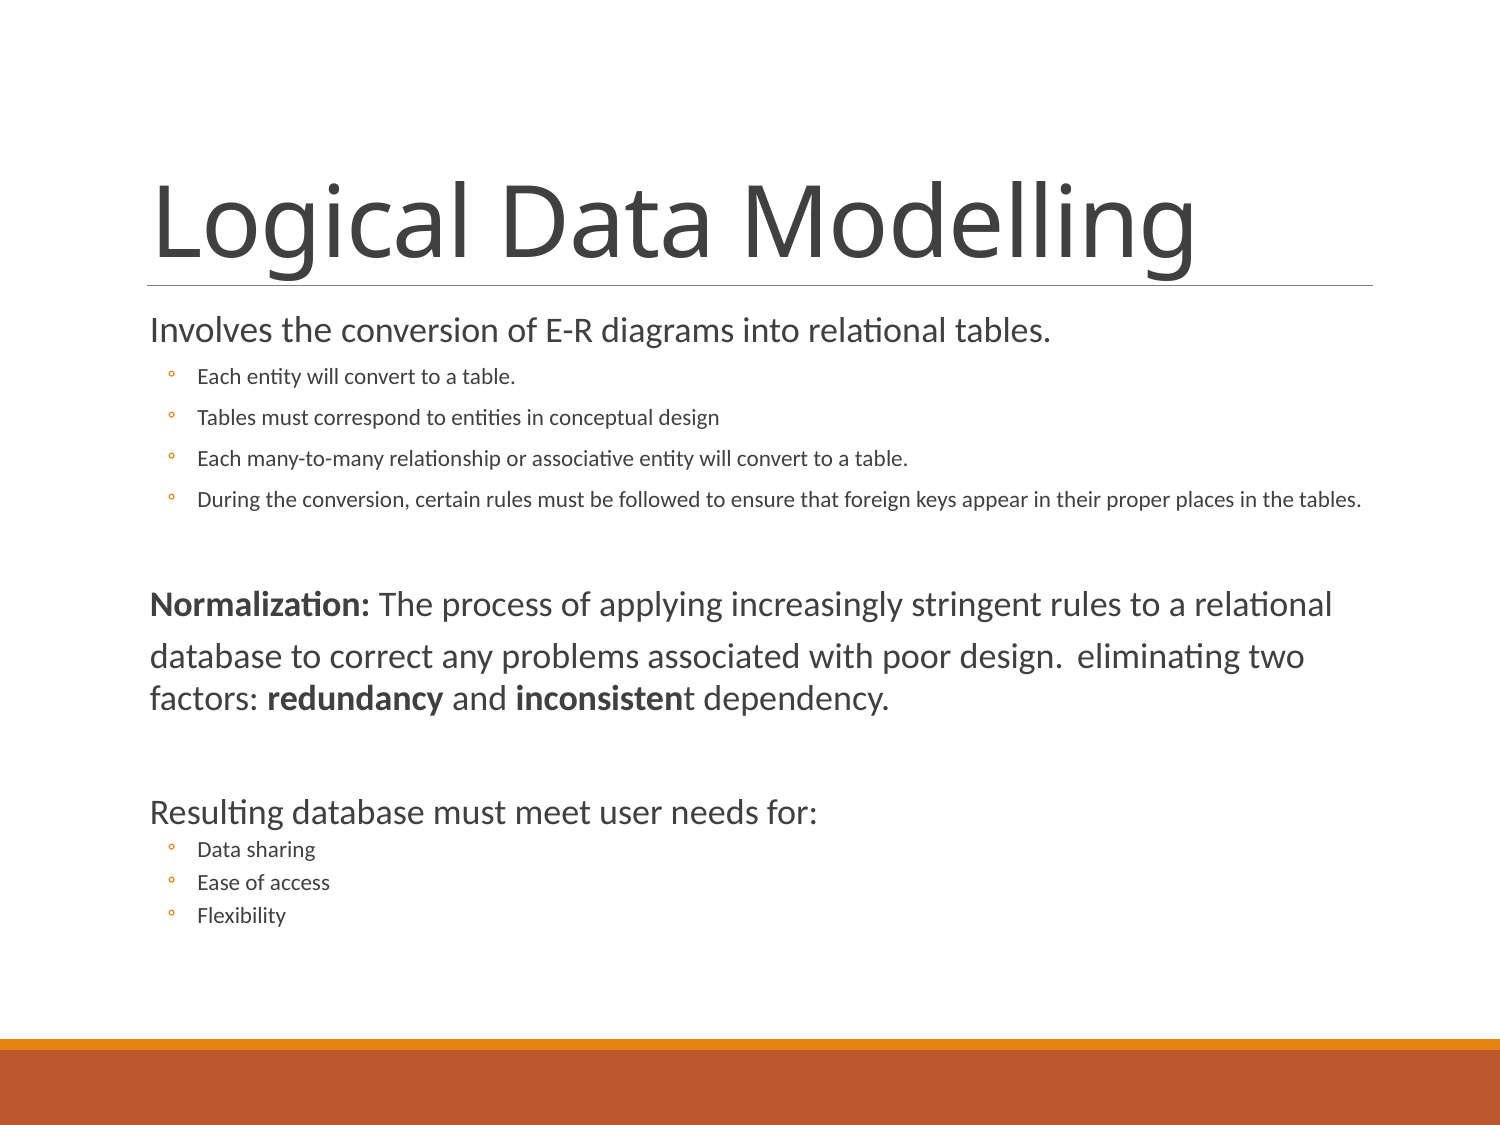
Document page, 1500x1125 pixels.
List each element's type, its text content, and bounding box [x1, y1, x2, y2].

list Involves the conversion of E-R diagrams into relational tables. Each entity will convert to a table. Tables must correspond to entities in conceptual design Each many-to-many relationship or associative entity will convert to a table. During the conversion, certain rules must be followed to ensure that foreign keys appear in their proper places in the tables. Normalization: The process of applying increasingly stringent rules to a relational database to correct any problems associated with poor design. eliminating two factors: redundancy and inconsistent dependency. Resulting database must meet user needs for: Data sharing Ease of access Flexibility [135, 302, 1373, 963]
title Logical Data Modelling [135, 47, 1373, 285]
